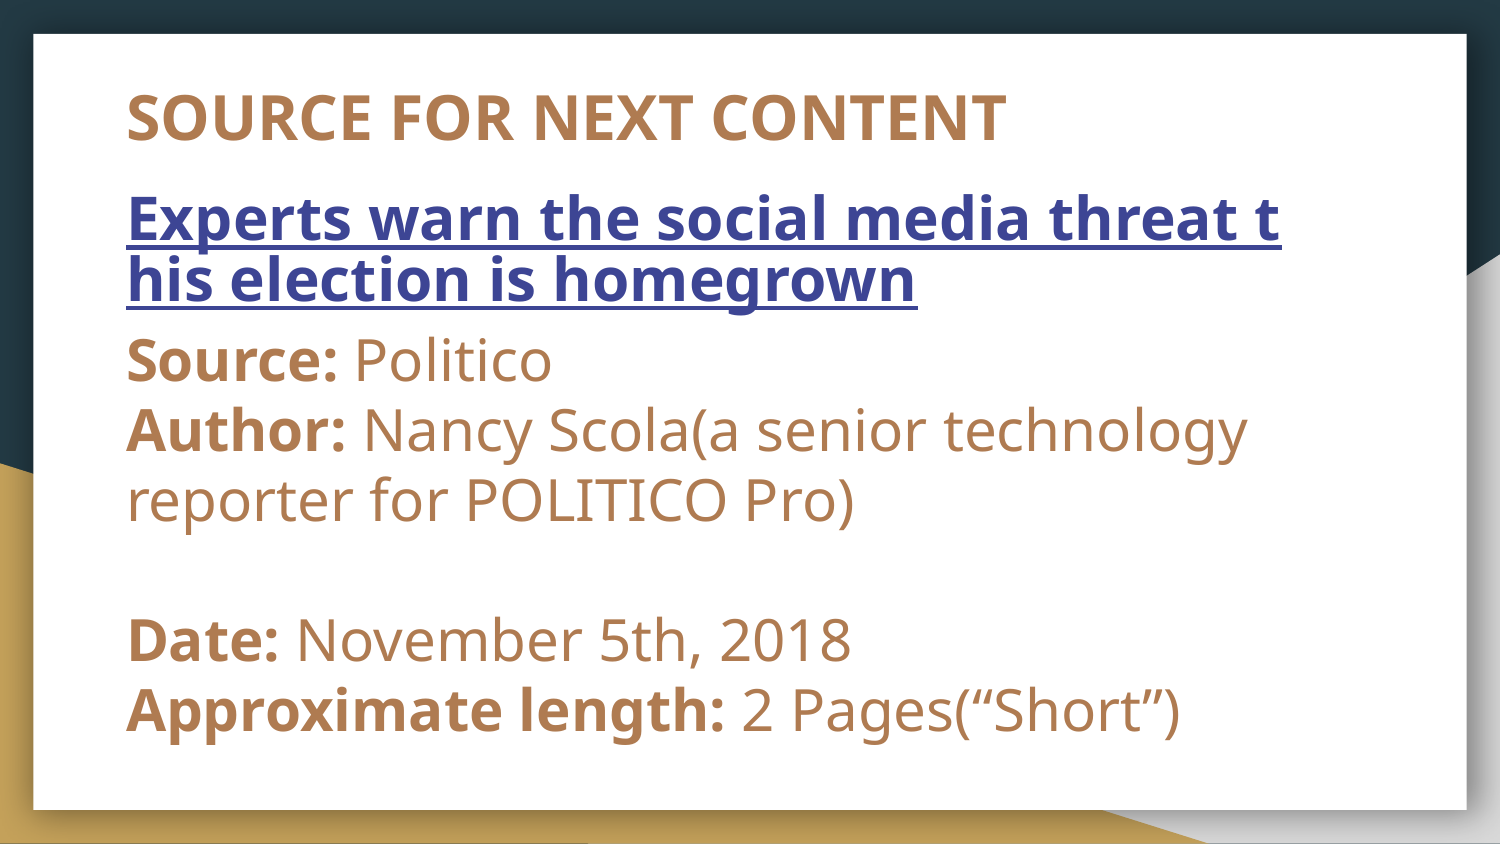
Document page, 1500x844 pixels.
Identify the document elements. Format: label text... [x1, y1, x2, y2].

subtitle Experts warn the social media threat this election is homegrown [111, 165, 1306, 230]
list Source: Politico Author: Nancy Scola(a senior technology reporter for POLITICO Pro) Date: November 5th, 2018 Approximate length: 2 Pages(“Short”) [111, 307, 1351, 771]
title SOURCE FOR NEXT CONTENT [111, 63, 1306, 165]
